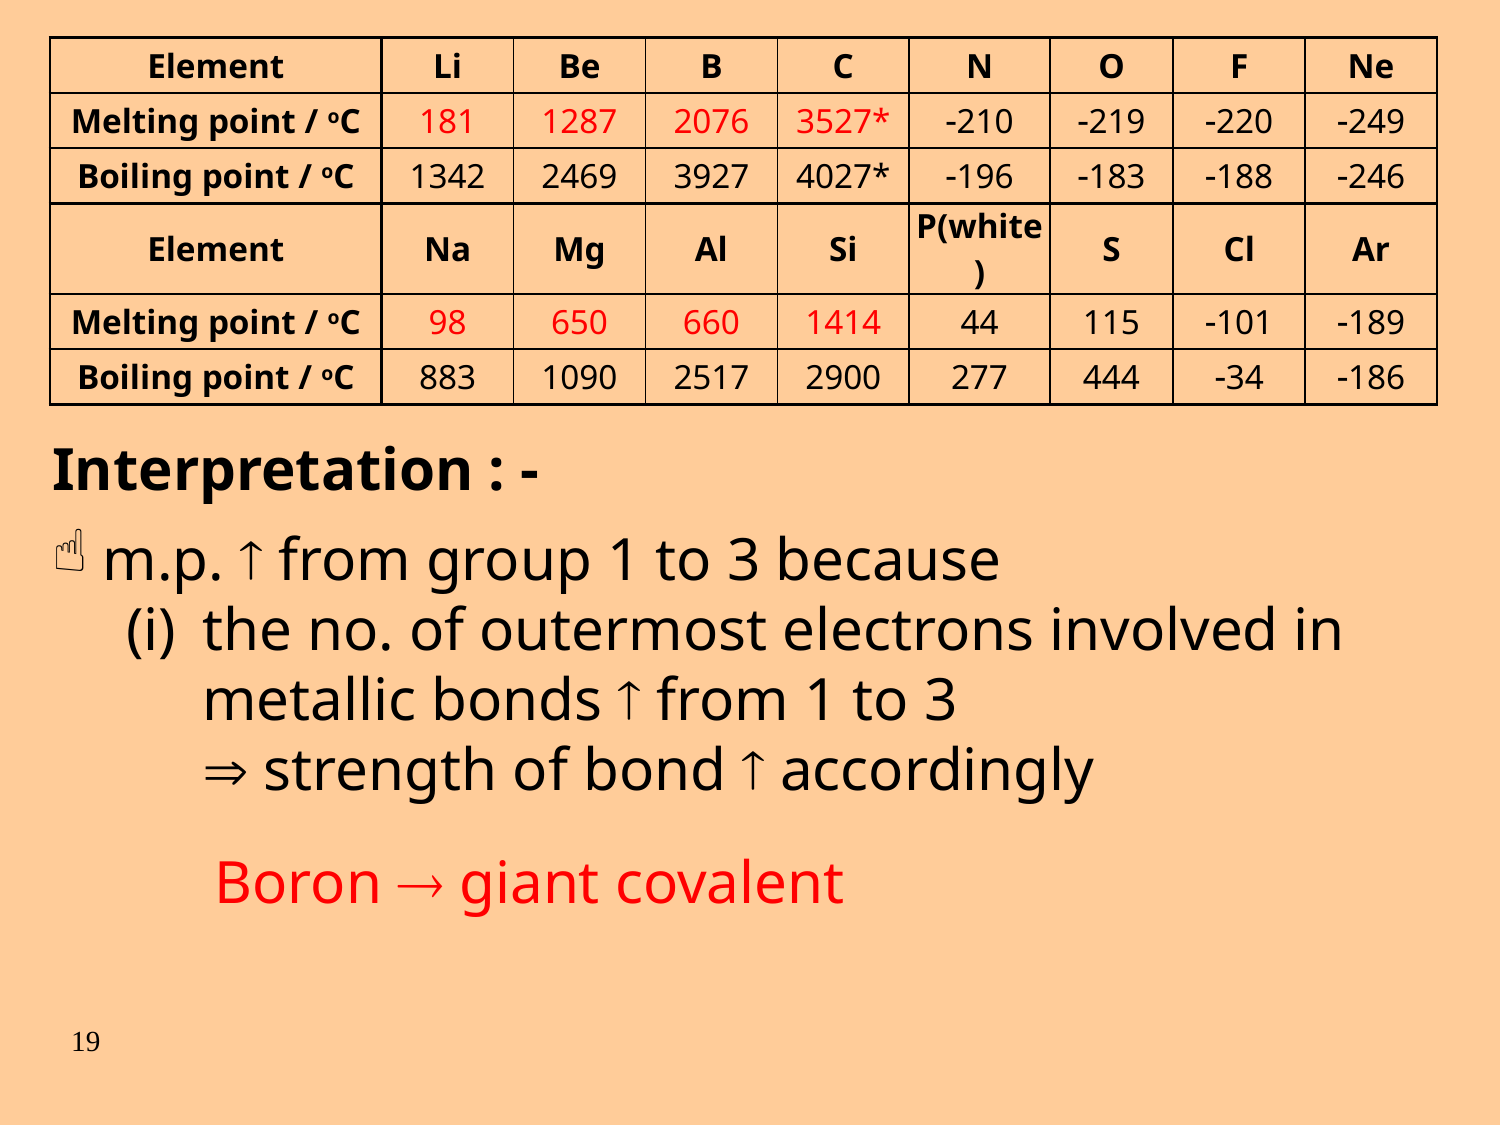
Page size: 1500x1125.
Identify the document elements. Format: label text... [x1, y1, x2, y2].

table_cell Al [646, 205, 777, 293]
table_cell P(white) [910, 205, 1049, 293]
table_cell 1414 [778, 295, 908, 348]
table_cell 3527* [778, 94, 908, 147]
table_cell 210 [910, 94, 1049, 147]
table_cell 2076 [646, 94, 777, 147]
table_header Element [51, 39, 380, 92]
table_cell 2517 [646, 350, 777, 403]
table_cell Na [383, 205, 513, 293]
table_cell 249 [1306, 94, 1436, 147]
table_cell 189 [1306, 295, 1436, 348]
table_cell 2469 [514, 149, 645, 202]
table_cell Boiling point / oC [51, 149, 380, 202]
table_cell 3927 [646, 149, 777, 202]
table_header C [778, 39, 908, 92]
table_cell 1090 [514, 350, 645, 403]
table_cell 188 [1174, 149, 1304, 202]
table_cell 4027* [778, 149, 908, 202]
table_cell 444 [1051, 350, 1172, 403]
text_box m.p.  from group 1 to 3 because (i) the no. of outermost electrons involved in metallic bonds  from 1 to 3  strength of bond  accordingly [37, 514, 1500, 810]
table_cell 183 [1051, 149, 1172, 202]
table_cell 34 [1174, 350, 1304, 403]
table_header F [1174, 39, 1304, 92]
table_header O [1051, 39, 1172, 92]
table_cell Ar [1306, 205, 1436, 293]
table_cell Element [51, 205, 380, 293]
table_header Ne [1306, 39, 1436, 92]
table_cell 246 [1306, 149, 1436, 202]
table_cell Si [778, 205, 908, 293]
table_cell 98 [383, 295, 513, 348]
table_header Li [383, 39, 513, 92]
table_cell 650 [514, 295, 645, 348]
text_box Boron  giant covalent [199, 837, 888, 923]
table_header B [646, 39, 777, 92]
table_cell Boiling point / oC [51, 350, 380, 403]
table_cell Melting point / oC [51, 295, 380, 348]
table_cell Cl [1174, 205, 1304, 293]
table_cell 2900 [778, 350, 908, 403]
table_cell 196 [910, 149, 1049, 202]
table_cell 44 [910, 295, 1049, 348]
table_header Be [514, 39, 645, 92]
table_cell 883 [383, 350, 513, 403]
table_cell 220 [1174, 94, 1304, 147]
table_cell 277 [910, 350, 1049, 403]
table_cell 219 [1051, 94, 1172, 147]
table_header N [910, 39, 1049, 92]
table_cell 1342 [383, 149, 513, 202]
table_cell 1287 [514, 94, 645, 147]
table_cell Mg [514, 205, 645, 293]
table_cell 186 [1306, 350, 1436, 403]
table_cell 101 [1174, 295, 1304, 348]
text_box Interpretation : - [37, 425, 725, 510]
table_cell 181 [383, 94, 513, 147]
table_cell 115 [1051, 295, 1172, 348]
table_cell 660 [646, 295, 777, 348]
table_cell Melting point / oC [51, 94, 380, 147]
table_cell S [1051, 205, 1172, 293]
